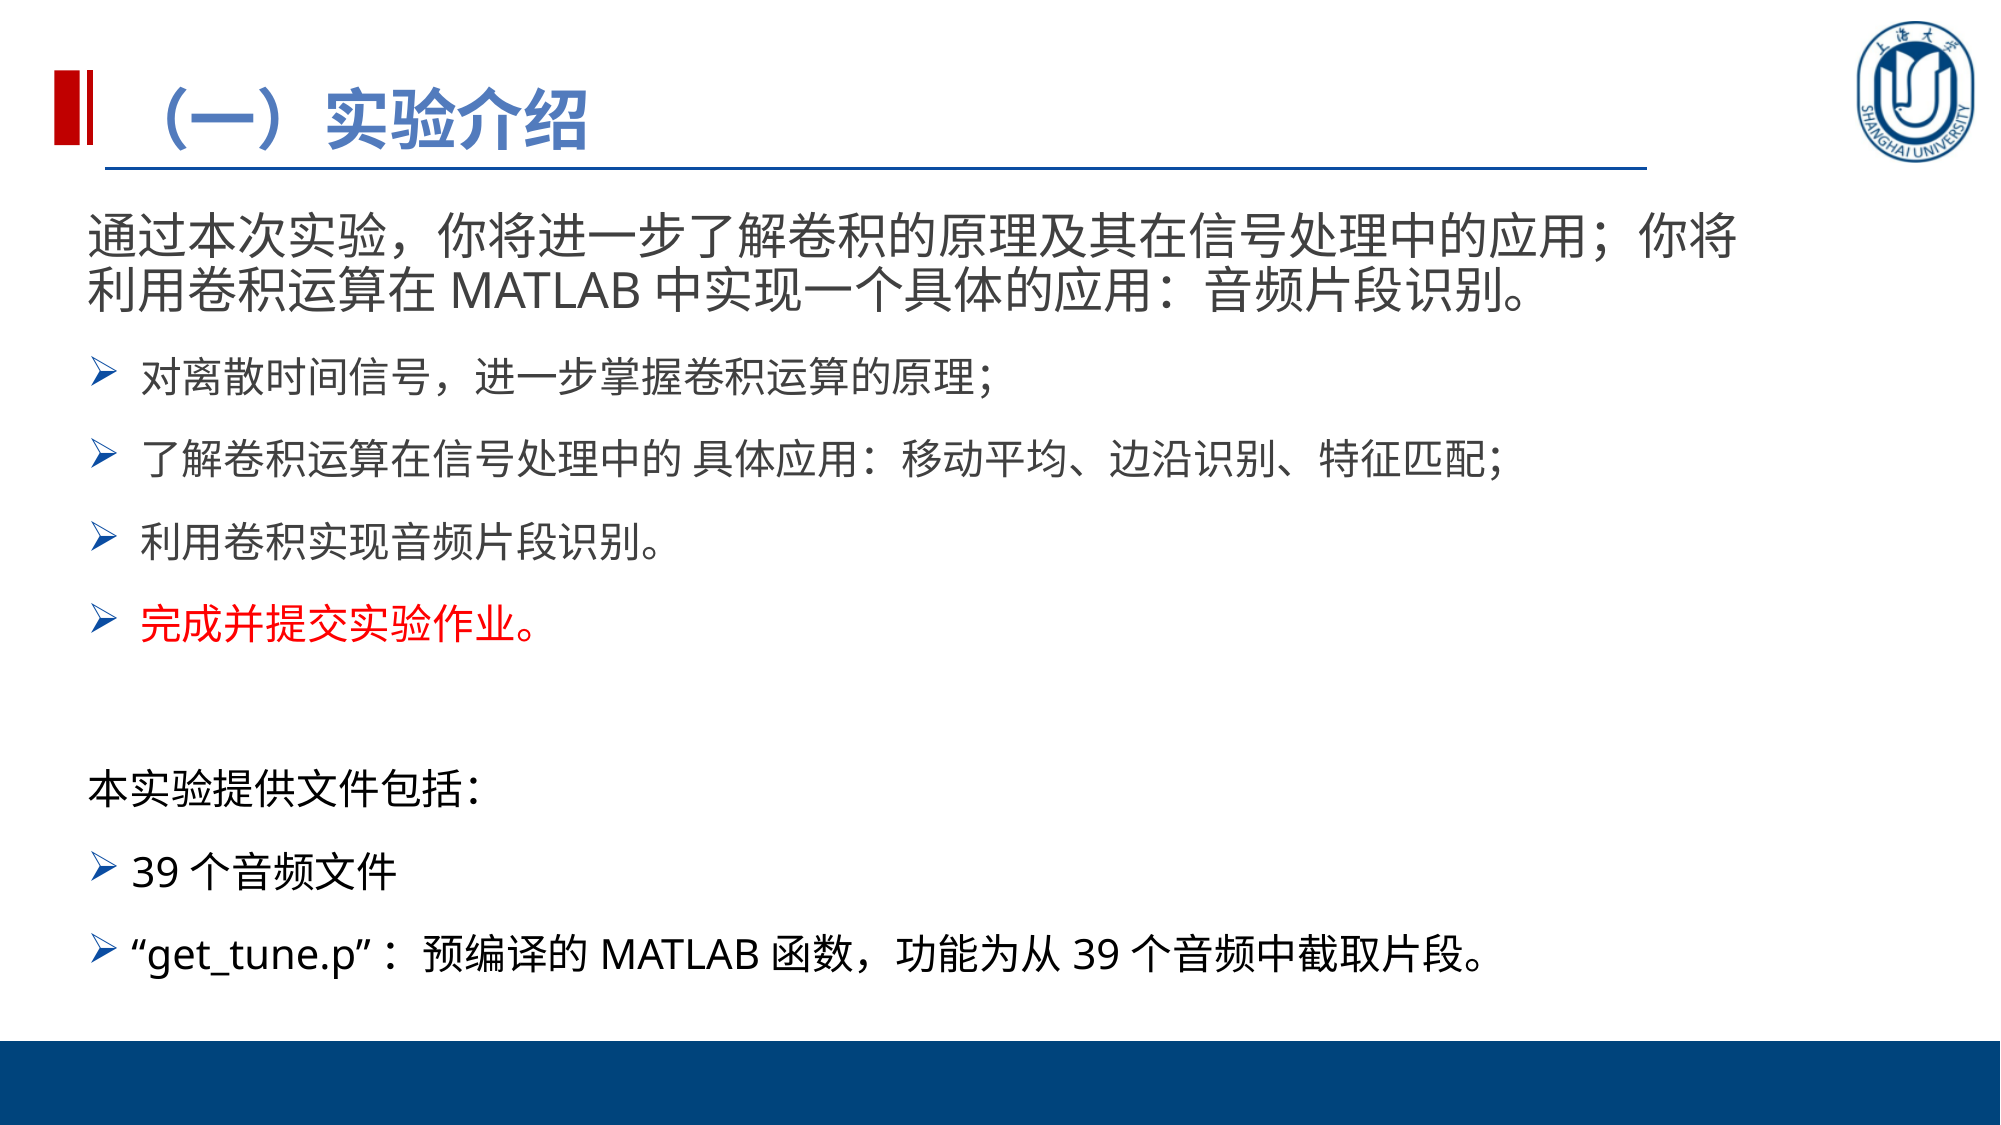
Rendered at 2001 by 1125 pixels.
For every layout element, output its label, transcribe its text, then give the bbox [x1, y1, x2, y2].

picture [1855, 21, 1978, 163]
title （一）实验介绍 [108, 37, 1648, 167]
list 通过本次实验，你将进一步了解卷积的原理及其在信号处理中的应用；你将利用卷积运算在MATLAB中实现一个具体的应用：音频片段识别。 对离散时间信号，进一步掌握卷积运算的原理； 了解卷积运算在信号处理中的 具体应用：移动平均、边沿识别、特征匹配； 利用卷积实现音频片段识别。 完成并提交实验作业。 本实验提供文件包括： 39个音频文件 “get_tune.p”：预编译的MATLAB函数，功能为从39个音频中截取片段。 [87, 203, 1775, 1021]
